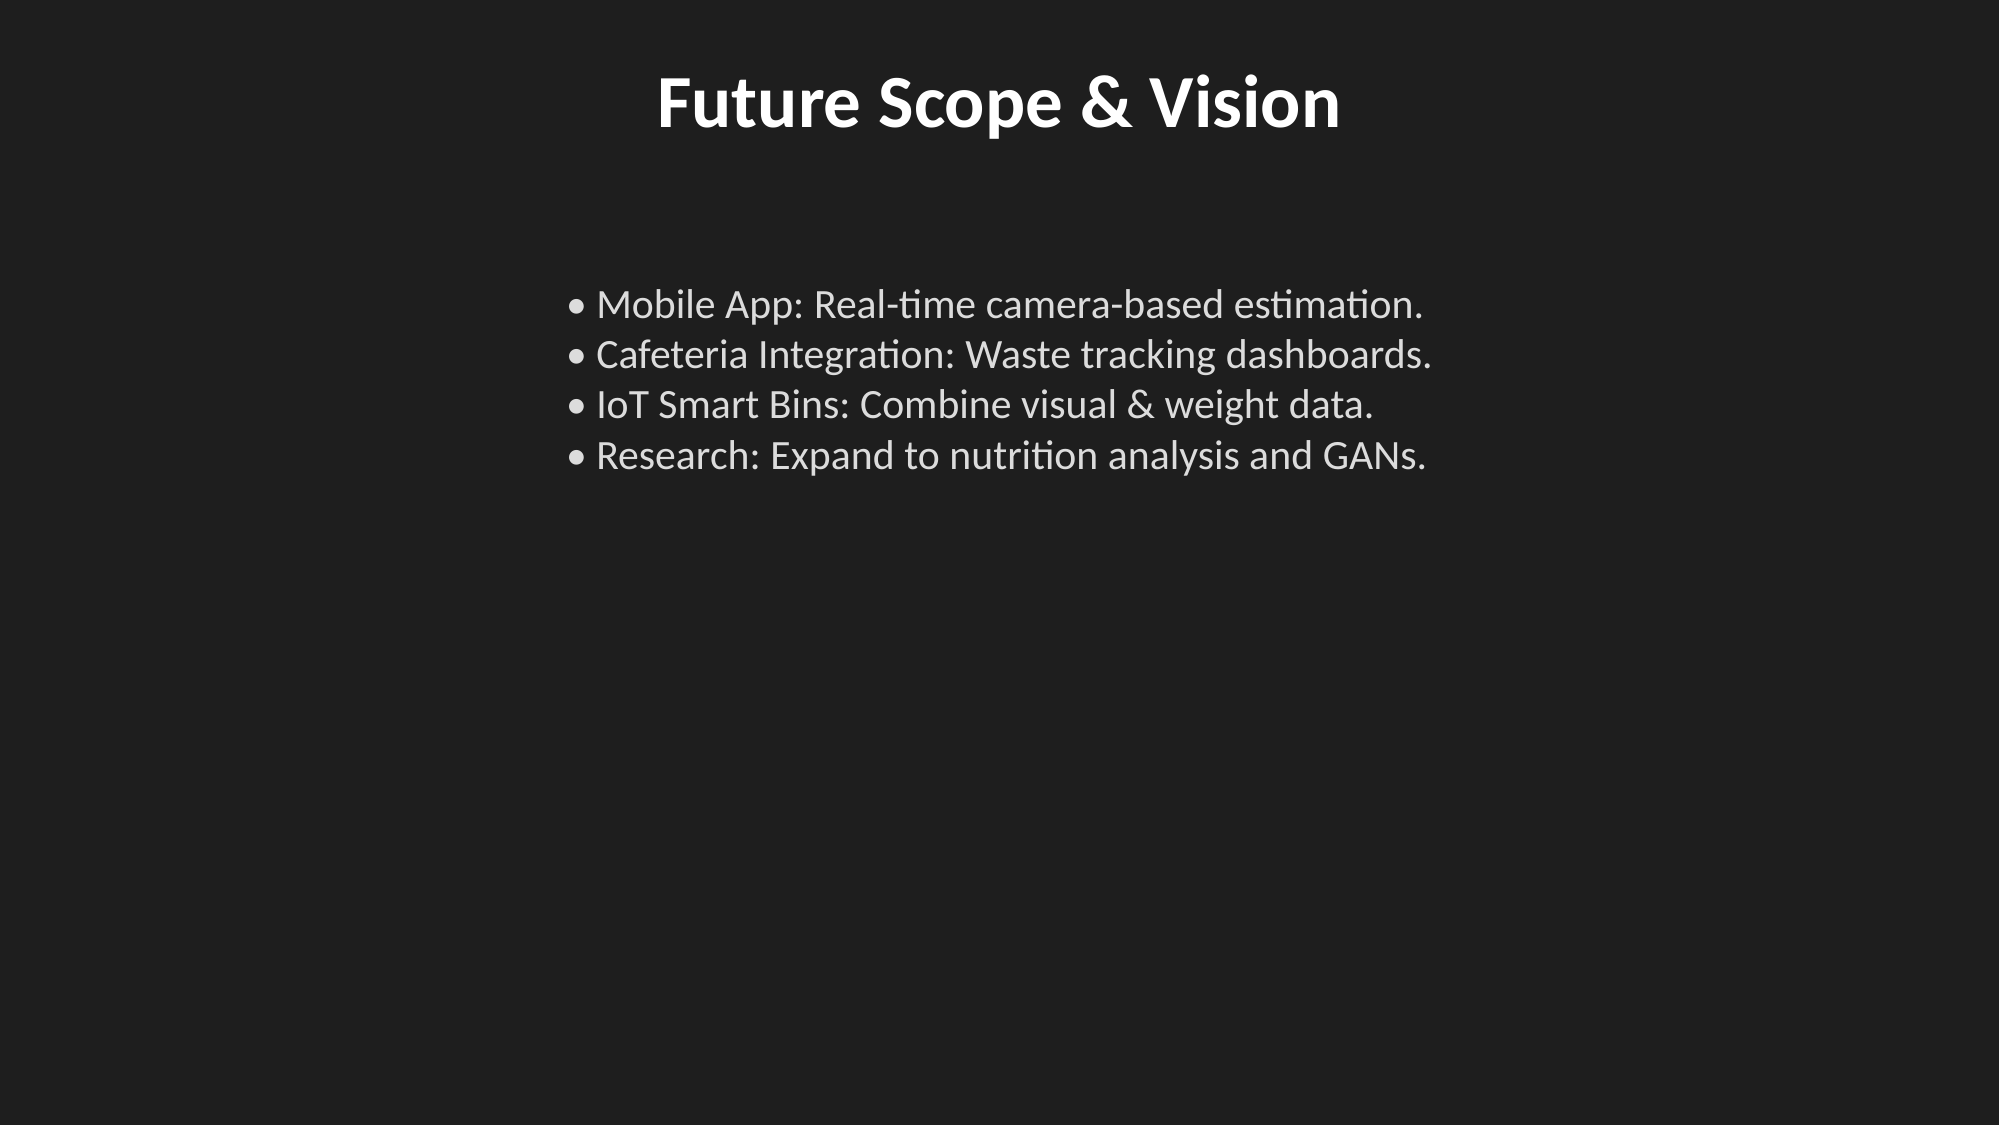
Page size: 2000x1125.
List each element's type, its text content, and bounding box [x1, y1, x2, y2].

text_box • Mobile App: Real-time camera-based estimation. • Cafeteria Integration: Waste tracking dashboards. • IoT Smart Bins: Combine visual & weight data. • Research: Expand to nutrition analysis and GANs. [551, 224, 1449, 485]
text_box Future Scope & Vision [642, 44, 1357, 150]
